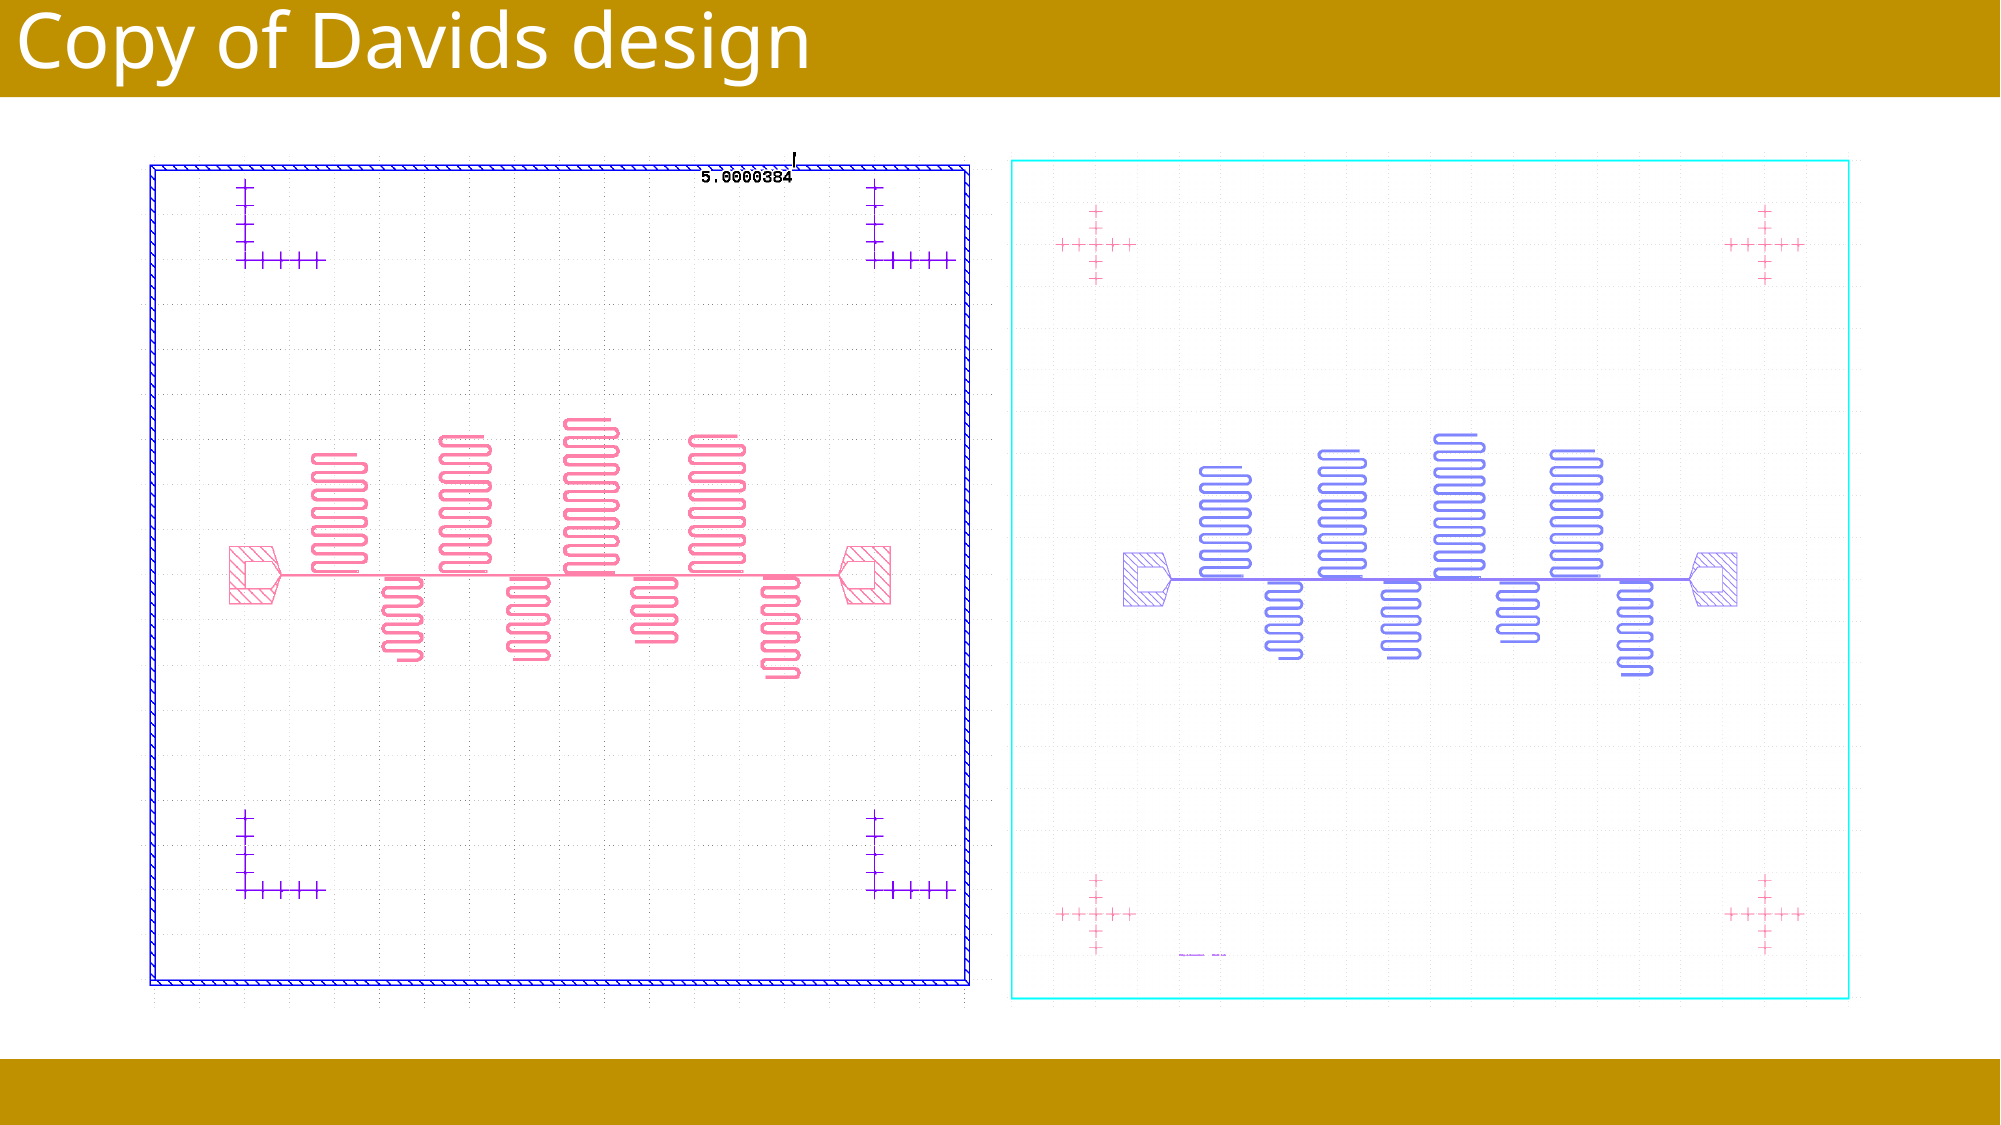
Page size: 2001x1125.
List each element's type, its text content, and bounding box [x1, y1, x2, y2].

picture [1004, 152, 1863, 1008]
title Copy of Davids design [0, 0, 2000, 95]
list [137, 152, 993, 1008]
